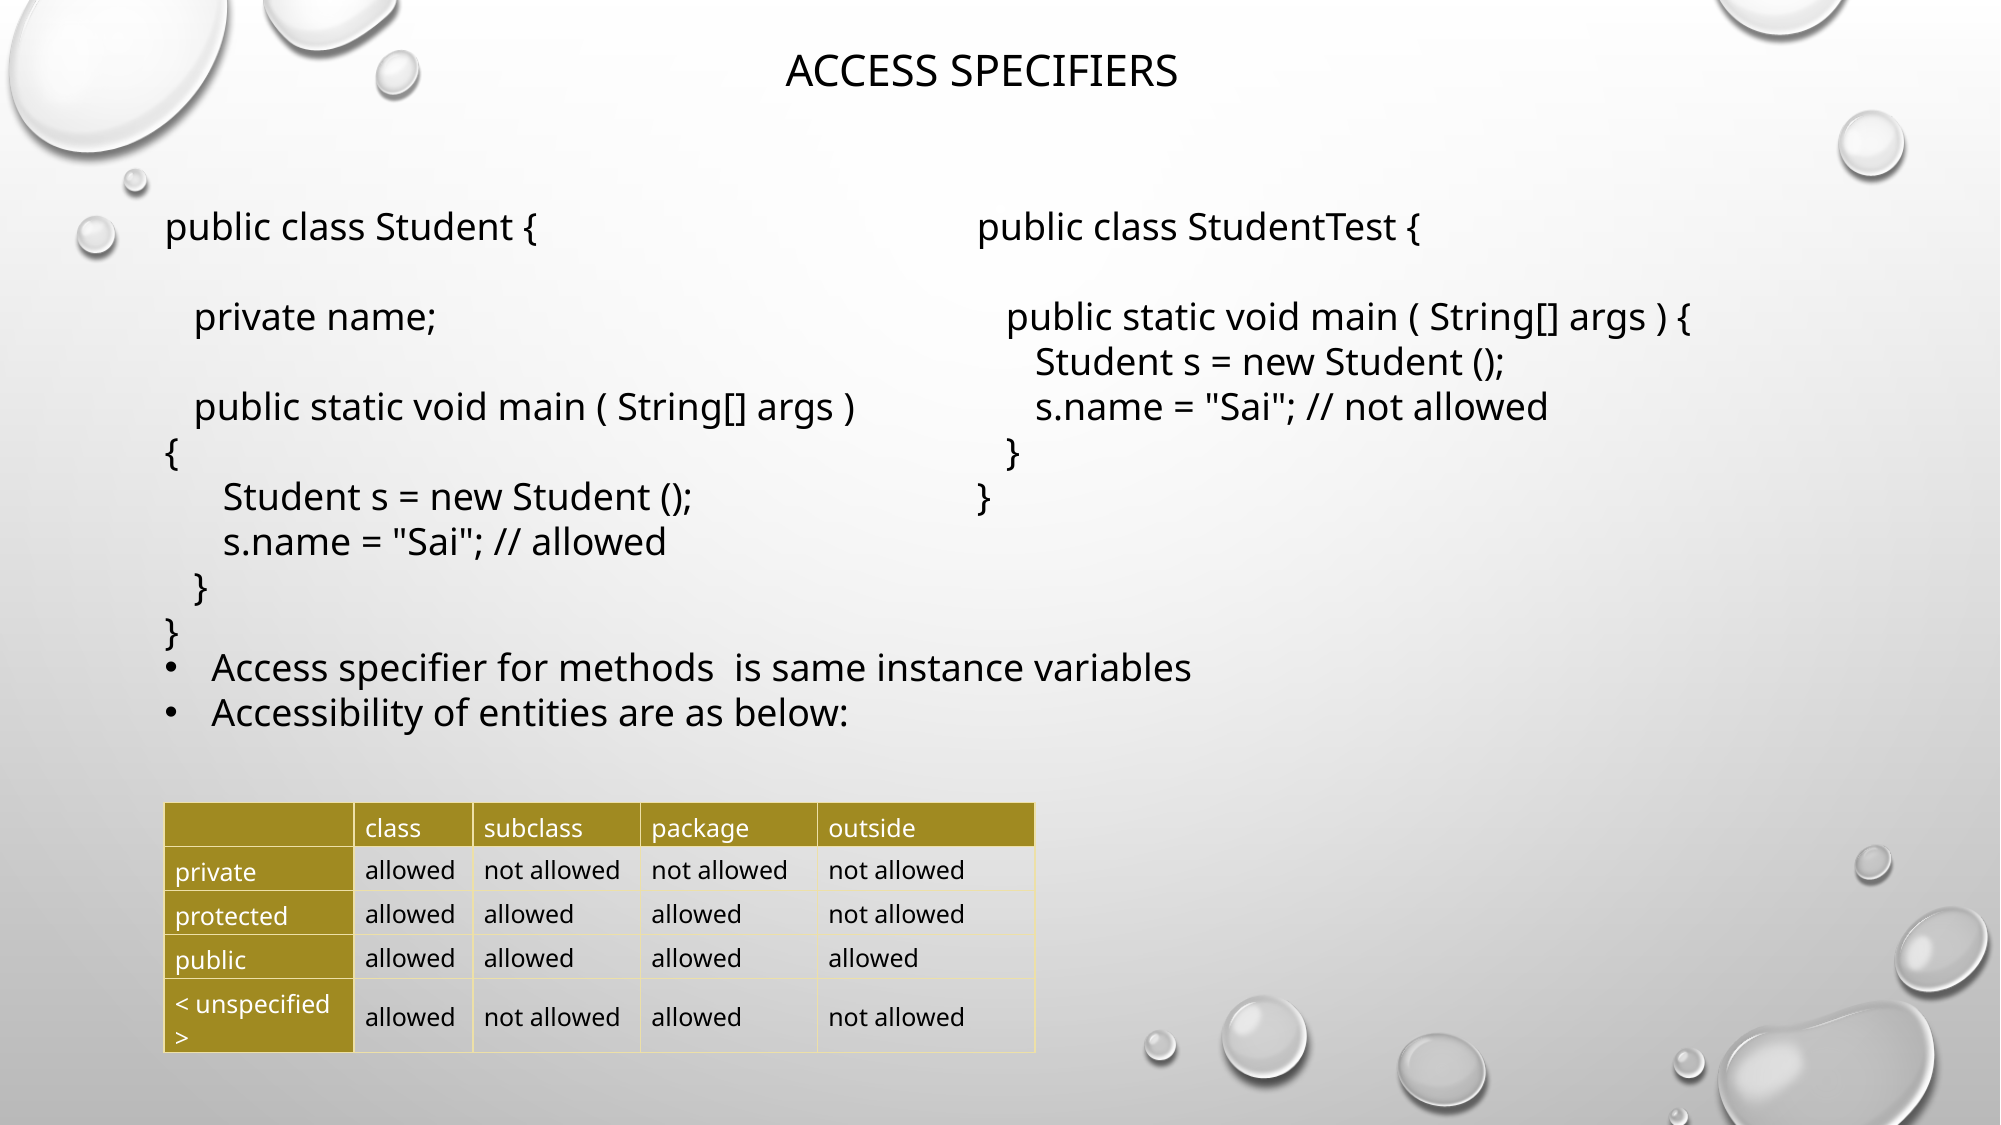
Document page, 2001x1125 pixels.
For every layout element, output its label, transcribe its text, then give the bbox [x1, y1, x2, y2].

table_cell allowed [355, 891, 472, 934]
table_cell allowed [355, 847, 472, 890]
table_cell allowed [474, 891, 640, 934]
table_cell allowed [641, 891, 817, 934]
text_box public class Student { private name; public static void main ( String[] args ) { Student s = new Student (); s.name = "Sai"; // allowed } } [149, 196, 880, 636]
picture [0, 0, 2000, 1125]
text_box public class StudentTest { public static void main ( String[] args ) { Student s = new Student (); s.name = "Sai"; // not allowed } } [962, 196, 1822, 526]
table_cell public [165, 935, 353, 978]
table_cell not allowed [474, 847, 640, 890]
title Access specifiers [132, 40, 1833, 103]
table_cell < unspecified > [165, 979, 353, 1052]
table_cell allowed [355, 979, 472, 1052]
table_cell private [165, 847, 353, 890]
table_header subclass [474, 803, 640, 846]
text_box Access specifier for methods is same instance variables Accessibility of entities are as below: [149, 636, 1429, 742]
table_header [165, 803, 353, 846]
table_header outside [818, 803, 1034, 846]
table_cell allowed [355, 935, 472, 978]
table_cell allowed [641, 935, 817, 978]
table_cell allowed [474, 935, 640, 978]
table_header class [355, 803, 472, 846]
table_cell not allowed [641, 847, 817, 890]
table_cell protected [165, 891, 353, 934]
table_cell allowed [818, 935, 1034, 978]
table_cell not allowed [474, 979, 640, 1052]
table_cell allowed [641, 979, 817, 1052]
table_cell not allowed [818, 847, 1034, 890]
table_cell not allowed [818, 891, 1034, 934]
table_header package [641, 803, 817, 846]
table_cell not allowed [818, 979, 1034, 1052]
